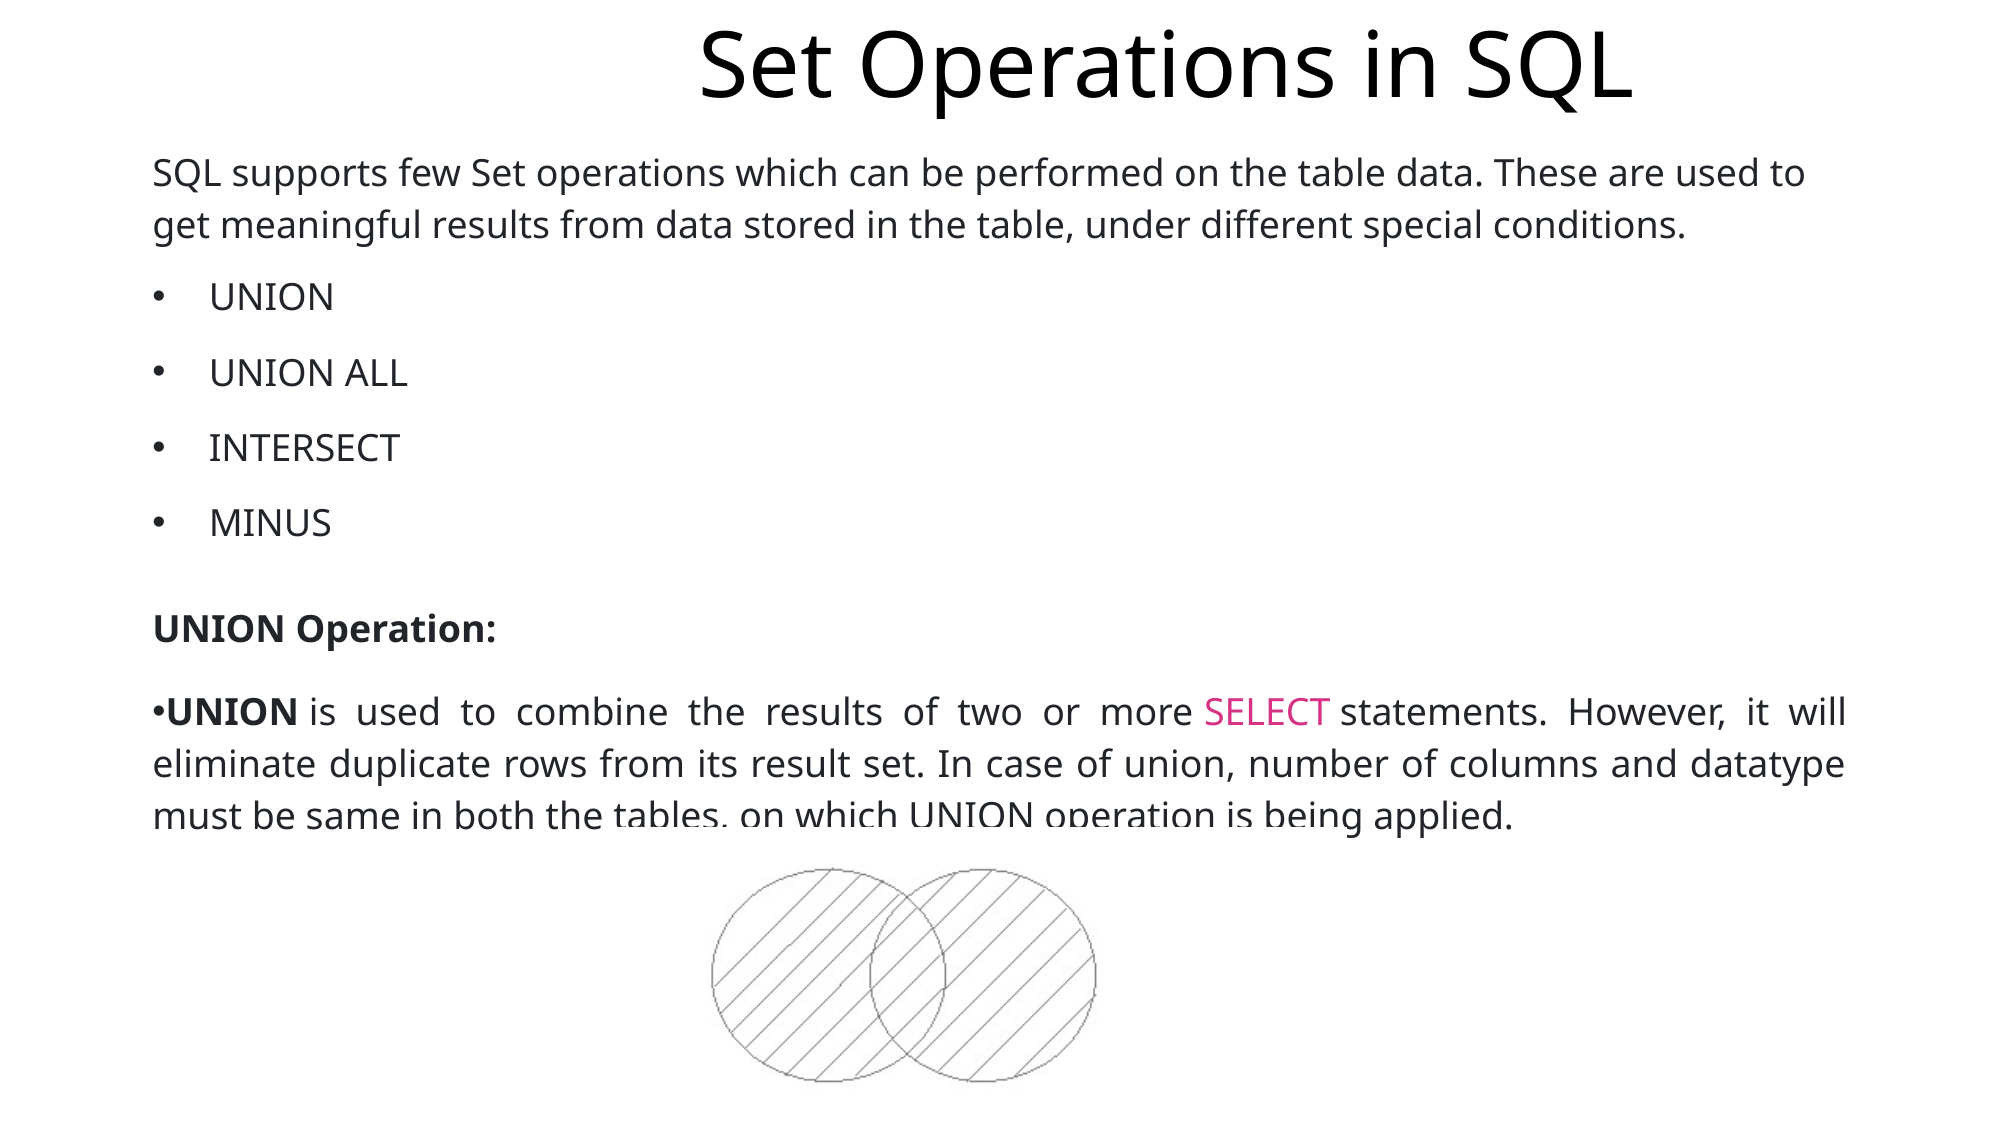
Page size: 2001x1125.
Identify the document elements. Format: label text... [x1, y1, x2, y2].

list SQL supports few Set operations which can be performed on the table data. These are used to get meaningful results from data stored in the table, under different special conditions. UNION UNION ALL INTERSECT MINUS UNION Operation: UNION is used to combine the results of two or more SELECT statements. However, it will eliminate duplicate rows from its result set. In case of union, number of columns and datatype must be same in both the tables, on which UNION operation is being applied. [137, 134, 1863, 1125]
title Set Operations in SQL [137, 0, 1863, 134]
picture [610, 827, 1347, 1125]
